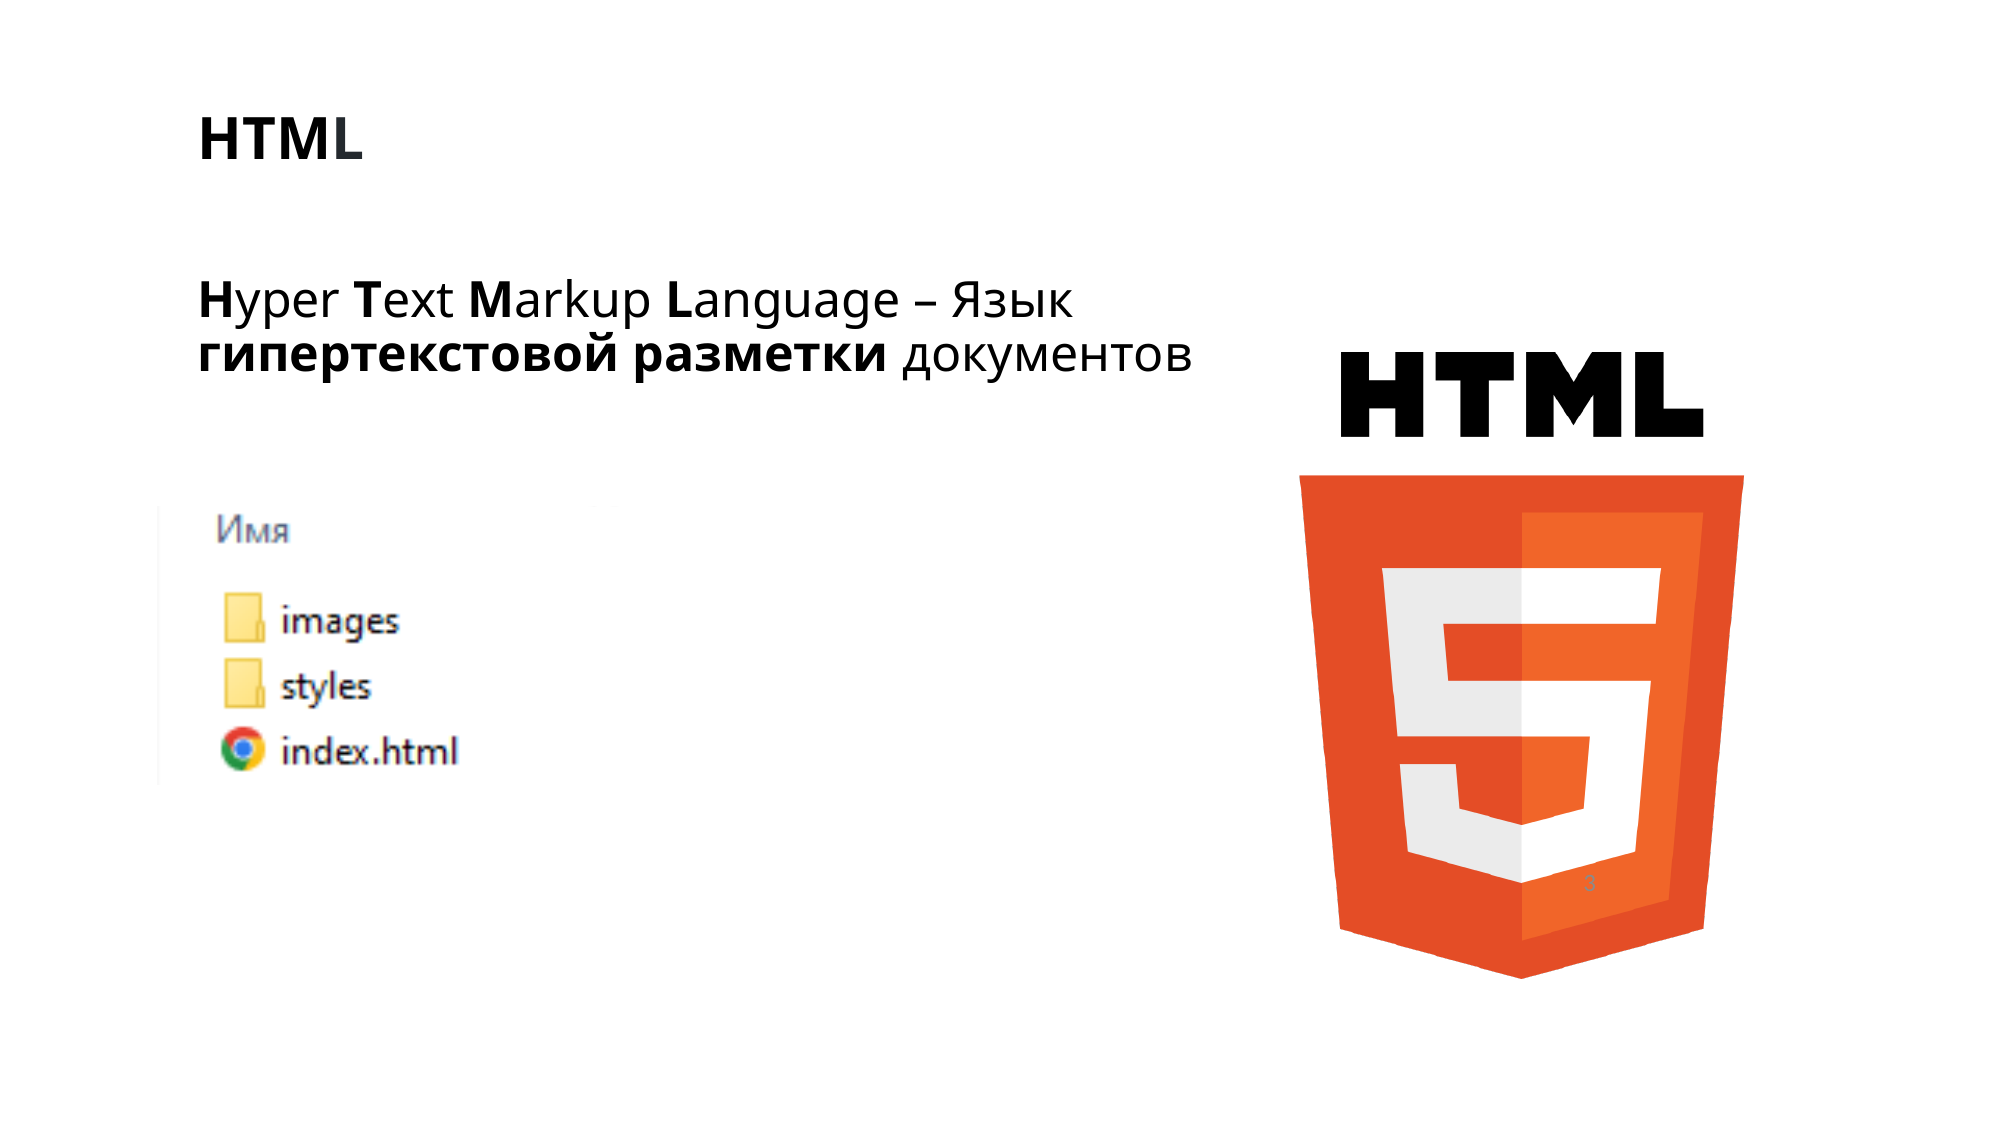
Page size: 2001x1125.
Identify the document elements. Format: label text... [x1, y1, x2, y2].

picture [157, 506, 784, 785]
text_box Hyper Text Markup Language – Язык гипертекстовой разметки документов [182, 259, 1244, 494]
title HTML [182, 93, 1581, 188]
picture [1208, 352, 1835, 980]
